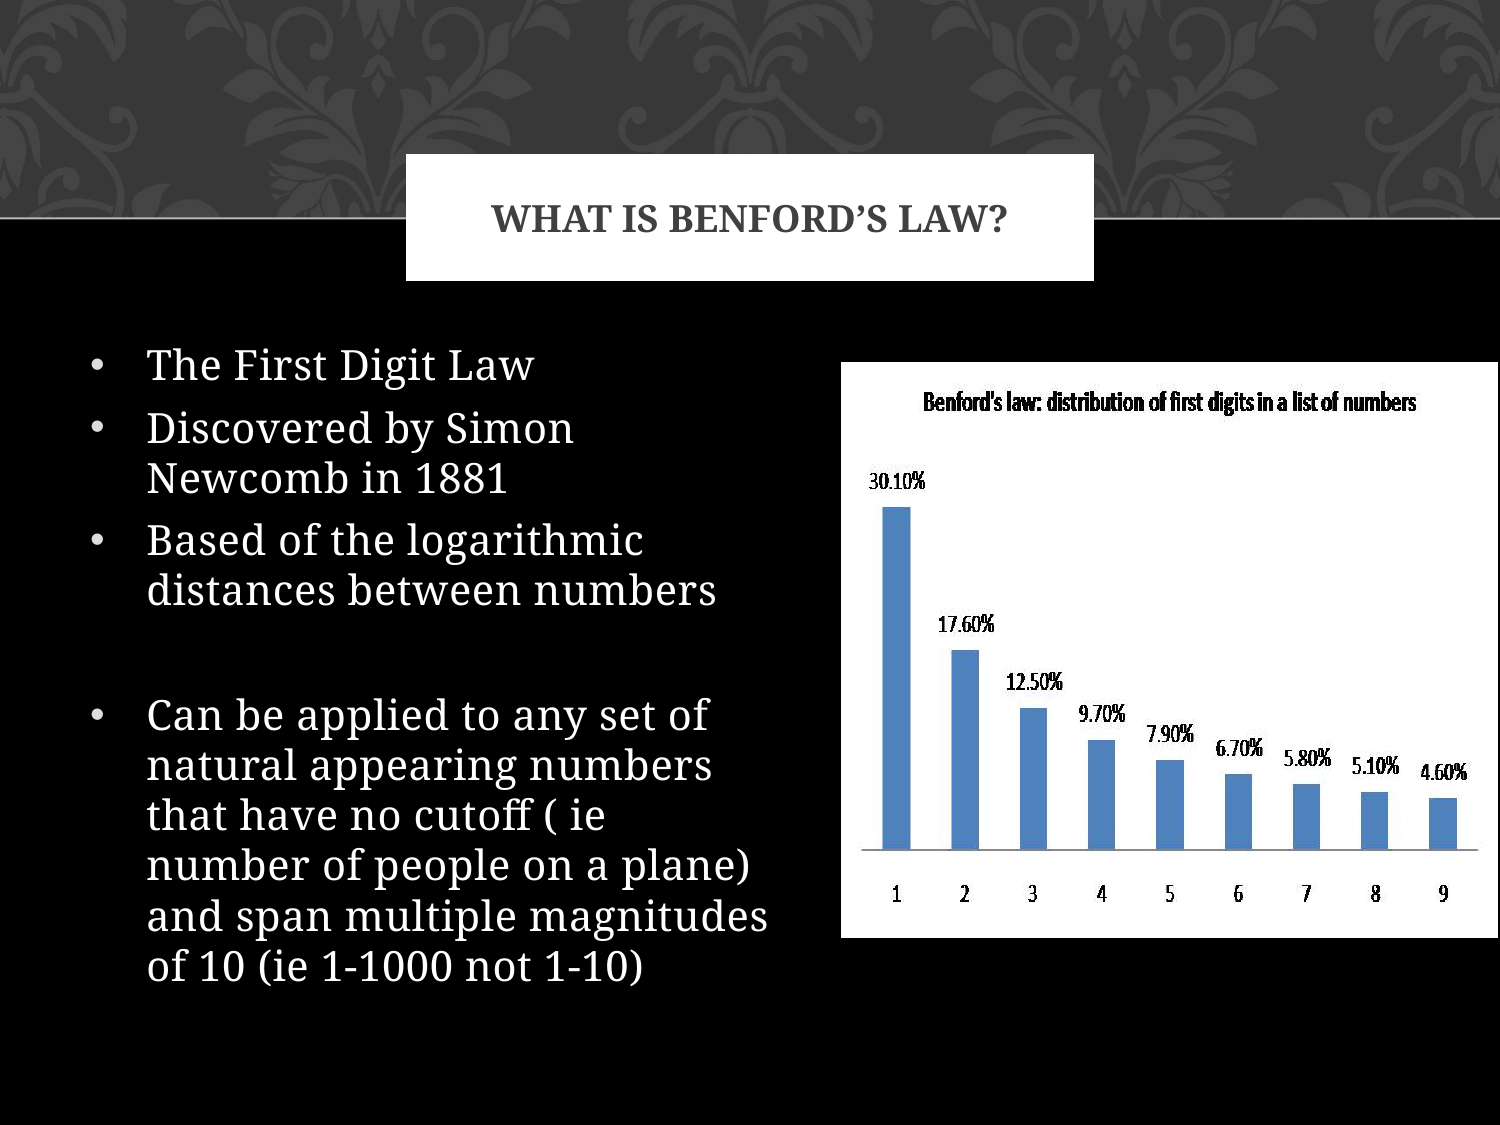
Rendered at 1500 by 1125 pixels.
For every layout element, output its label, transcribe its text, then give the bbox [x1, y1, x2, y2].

picture [840, 362, 1498, 938]
title What is Benford’s Law? [406, 154, 1094, 281]
